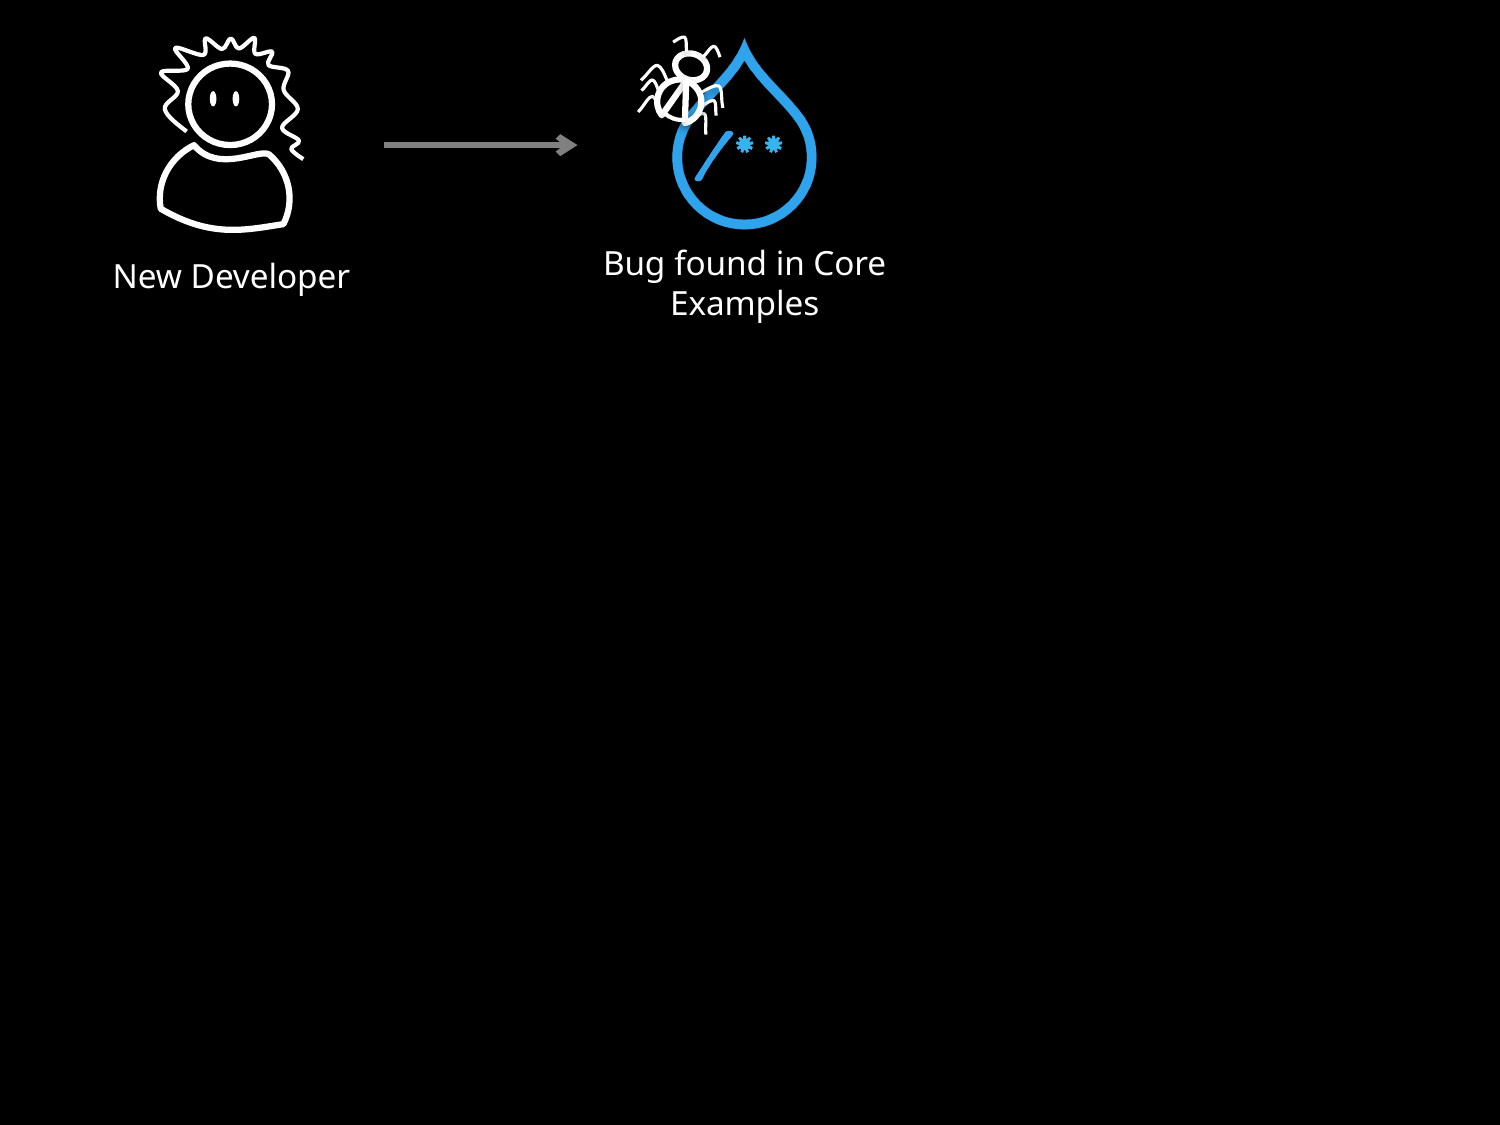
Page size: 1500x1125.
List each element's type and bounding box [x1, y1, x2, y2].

text_box [159, 37, 304, 231]
picture [670, 37, 817, 231]
text_box [642, 38, 730, 126]
text_box [0, 0, 1500, 792]
